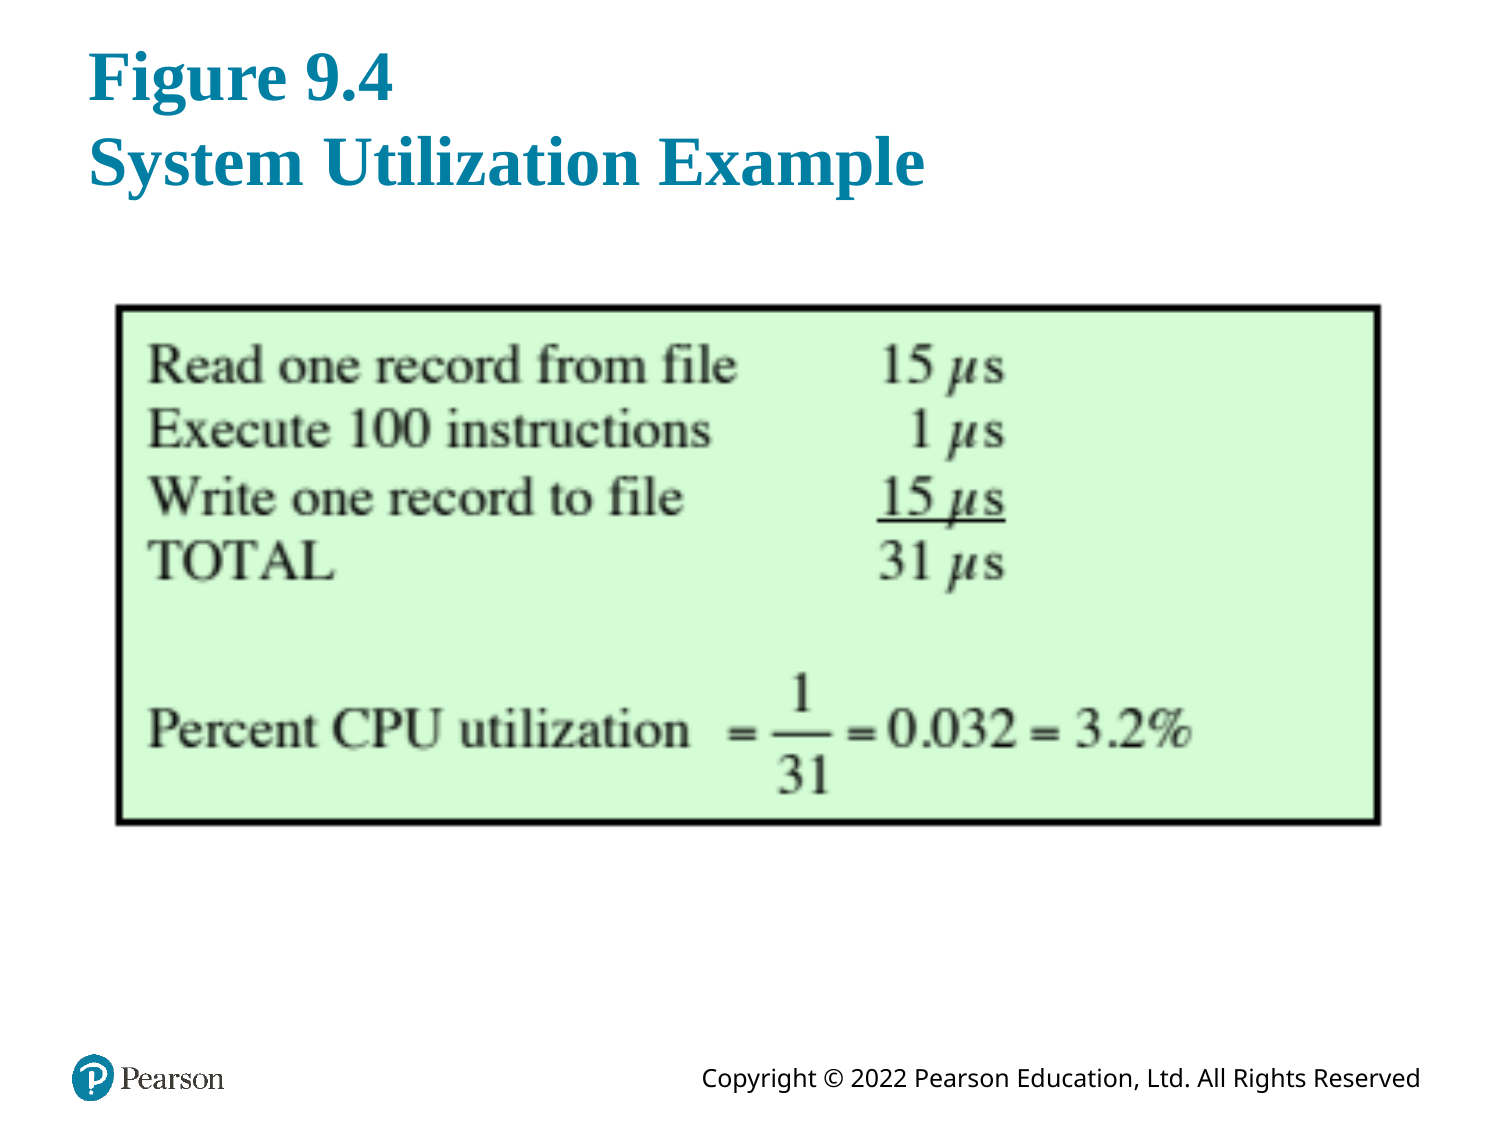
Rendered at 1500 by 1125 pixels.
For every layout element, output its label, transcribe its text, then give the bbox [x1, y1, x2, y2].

picture [72, 1088, 82, 1101]
picture [81, 1063, 106, 1088]
picture [105, 290, 1394, 835]
title Figure 9.4 System Utilization Example [73, 32, 1424, 215]
picture [72, 1054, 88, 1070]
picture [99, 1054, 224, 1101]
